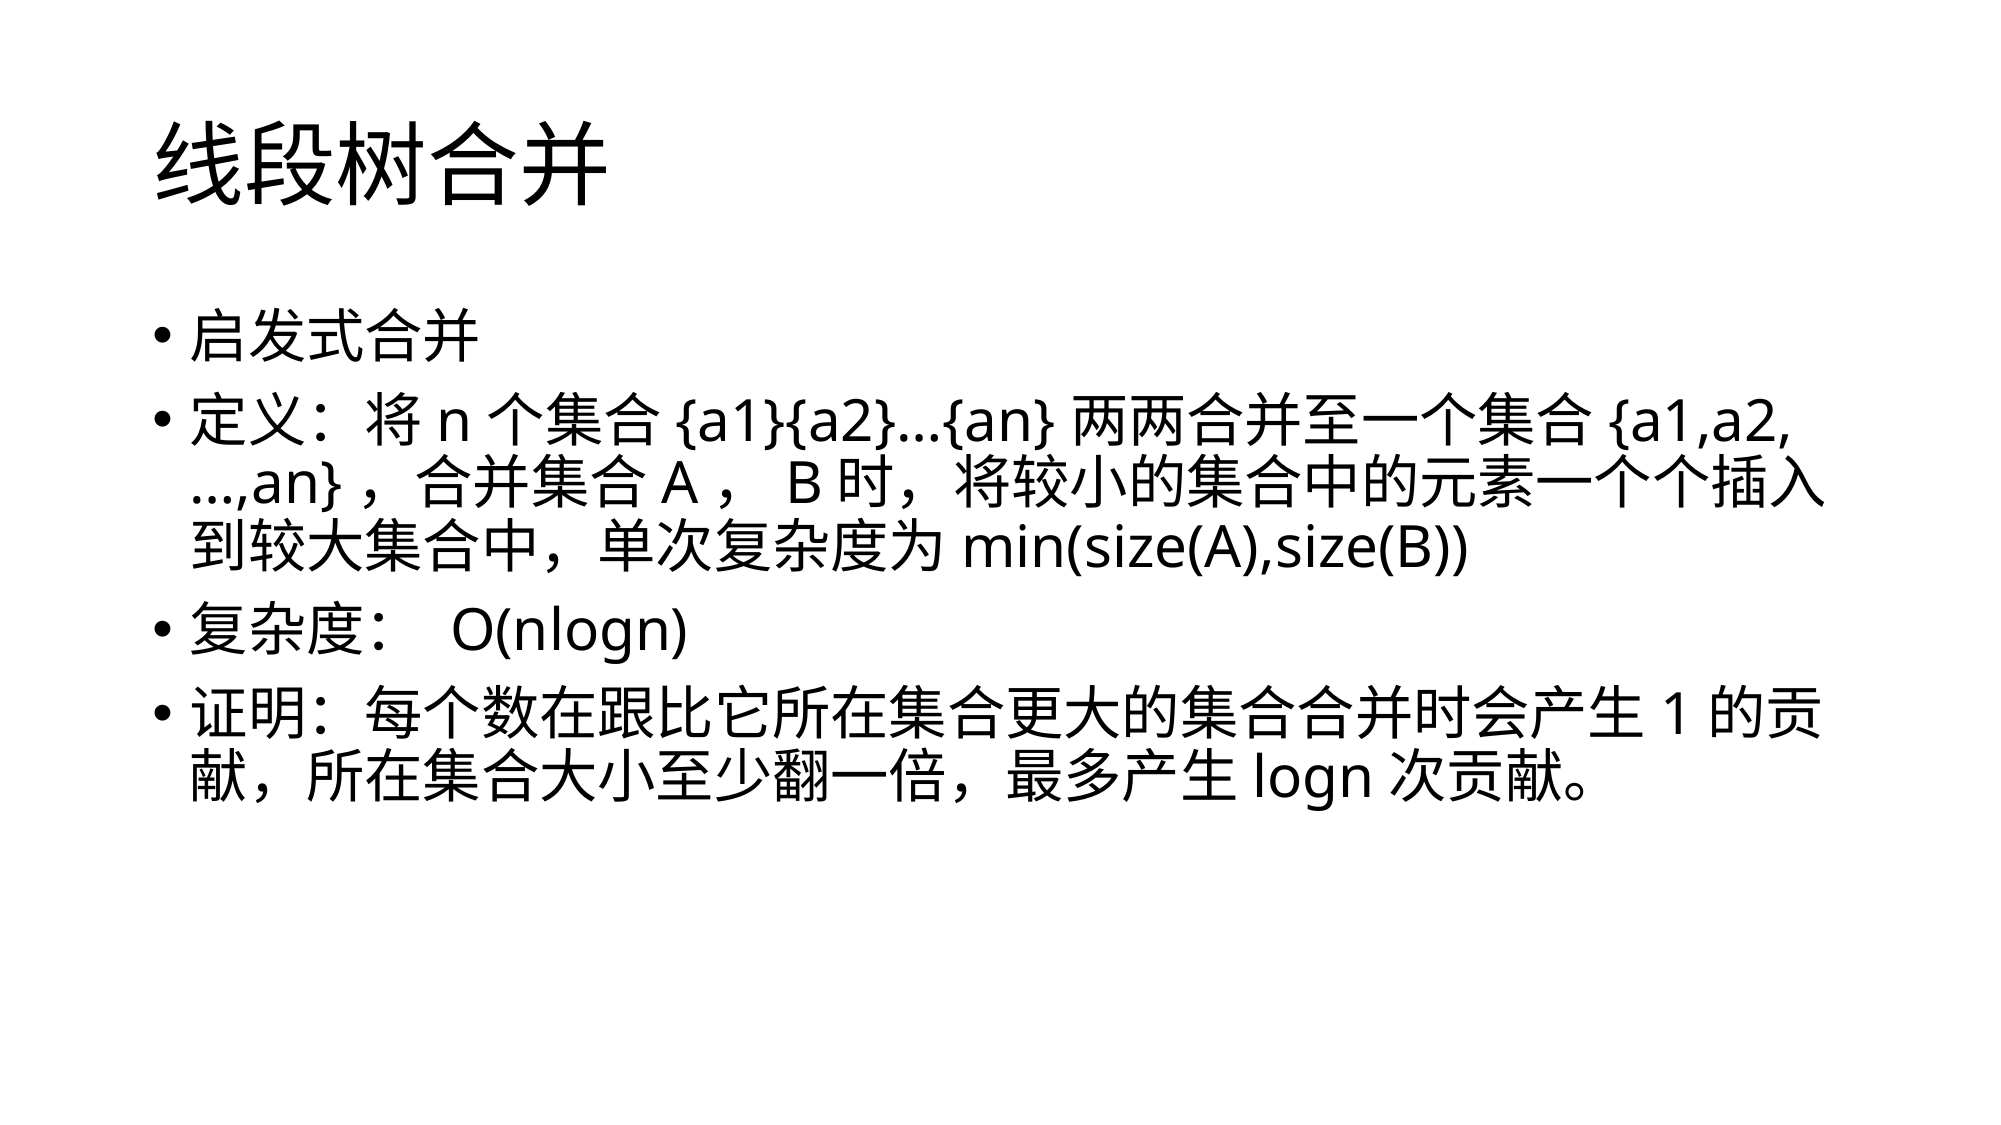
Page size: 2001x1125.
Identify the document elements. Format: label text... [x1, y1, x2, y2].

title 线段树合并 [137, 59, 1863, 278]
list 启发式合并 定义：将n个集合{a1}{a2}…{an}两两合并至一个集合{a1,a2,…,an}，合并集合A，B时，将较小的集合中的元素一个个插入到较大集合中，单次复杂度为min(size(A),size(B)) 复杂度： O(nlogn) 证明：每个数在跟比它所在集合更大的集合合并时会产生1的贡献，所在集合大小至少翻一倍，最多产生logn次贡献。 [137, 299, 1863, 1014]
